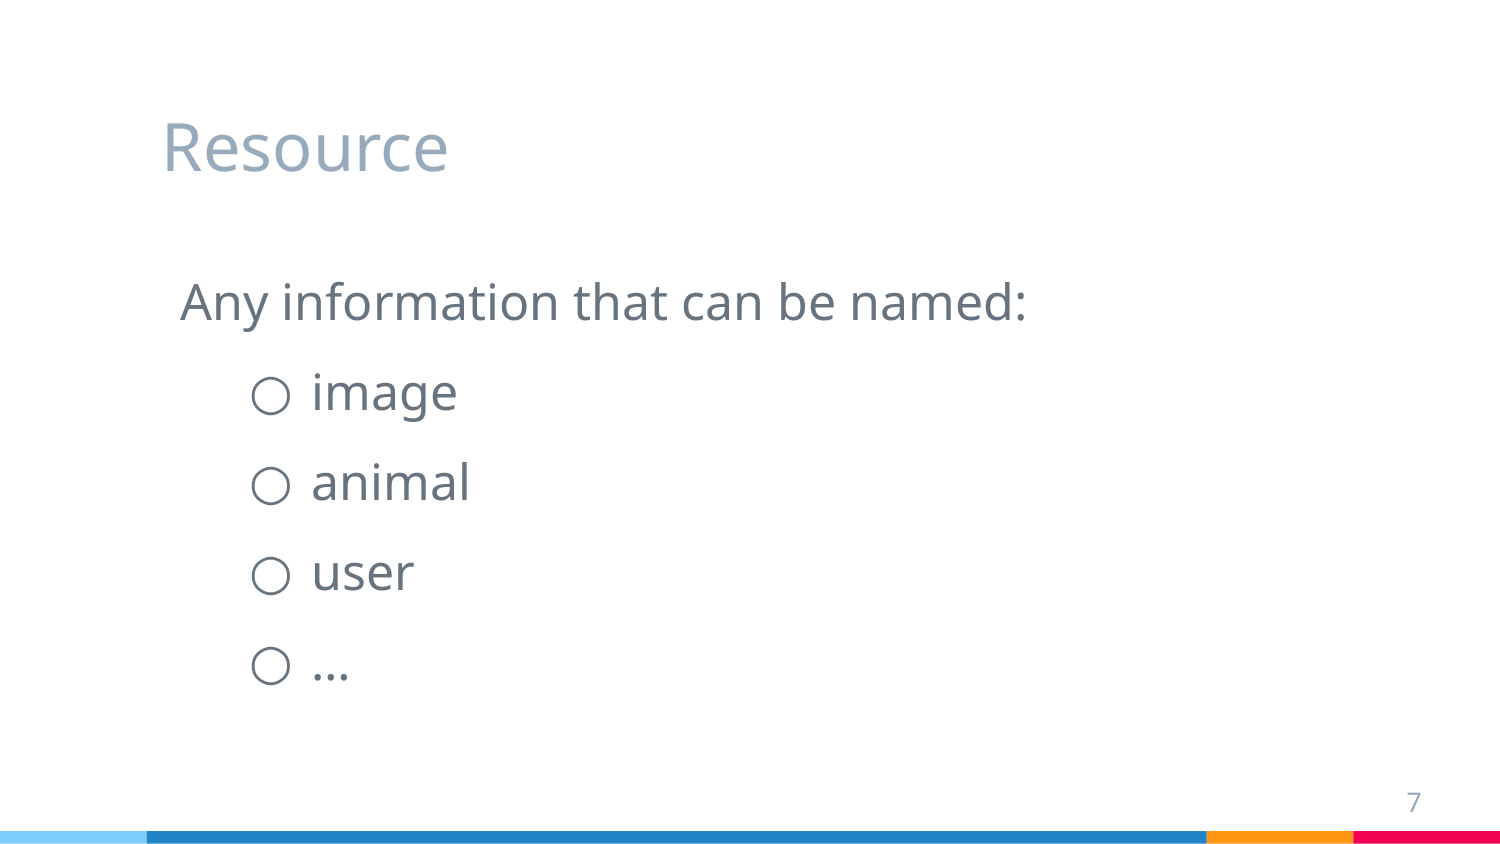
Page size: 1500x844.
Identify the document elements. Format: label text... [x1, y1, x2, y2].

slide_number ‹#› [1391, 770, 1482, 822]
list Any information that can be named: image animal user … [146, 225, 1207, 809]
title Resource [146, 58, 1207, 200]
